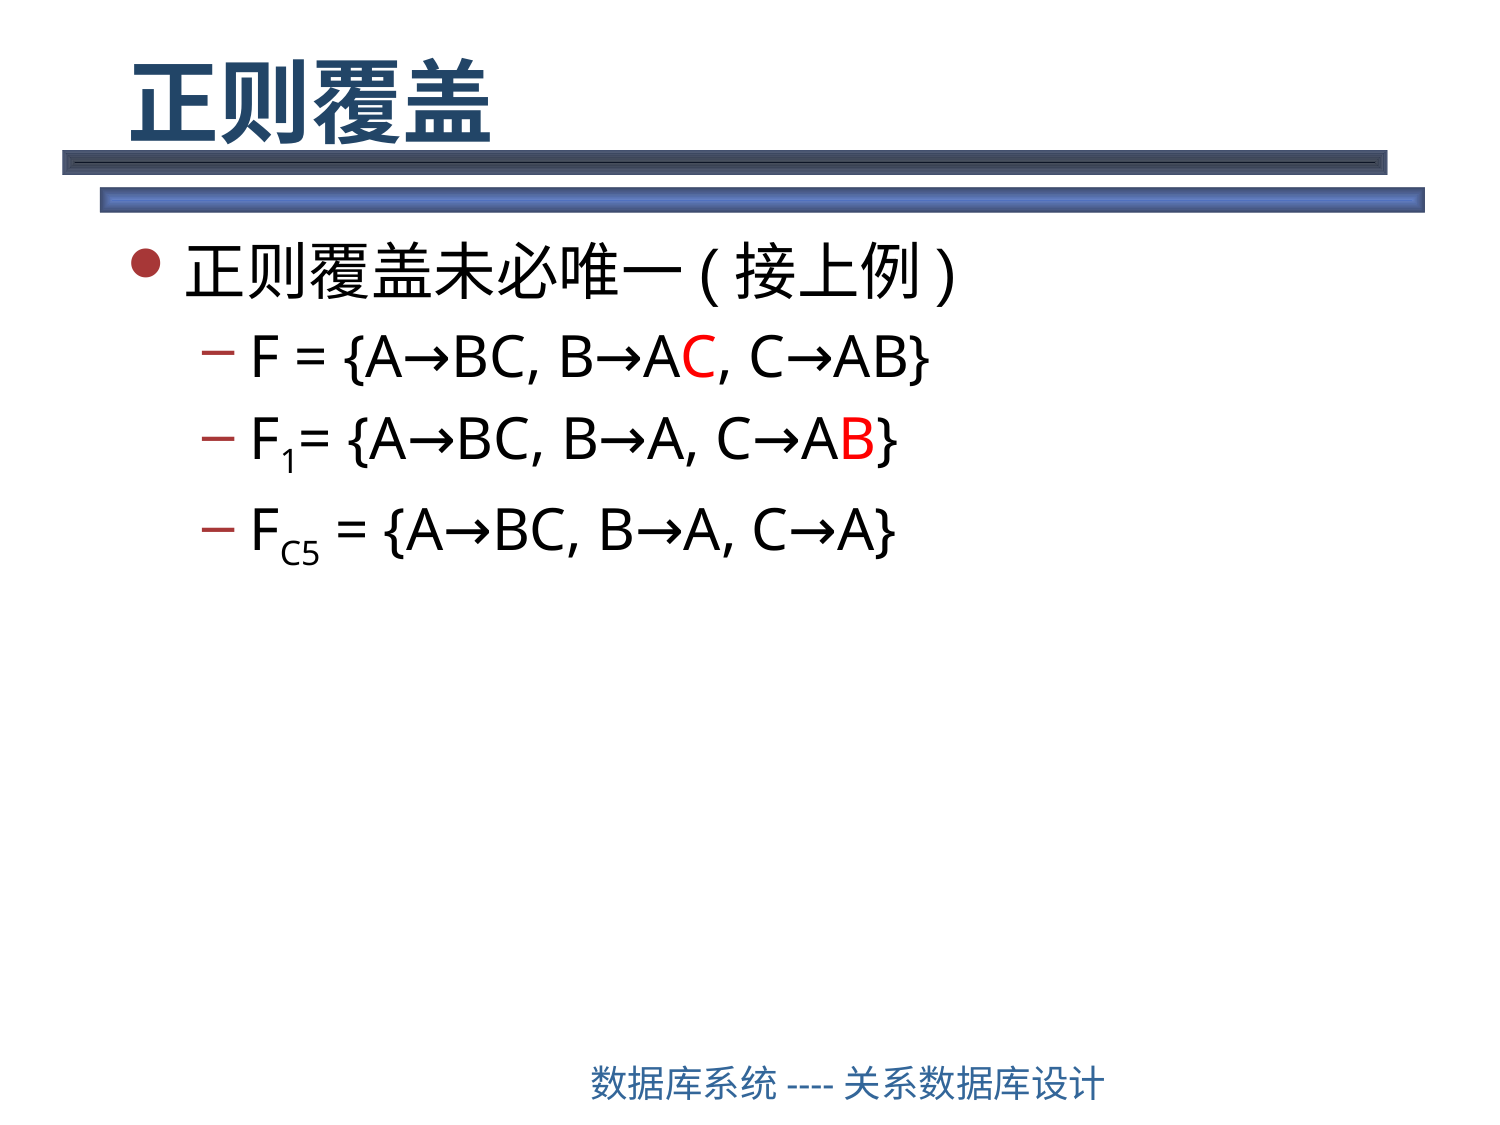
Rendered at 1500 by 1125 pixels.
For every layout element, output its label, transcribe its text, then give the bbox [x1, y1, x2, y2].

list 正则覆盖未必唯一(接上例) F = {A→BC, B→AC, C→AB} F1= {A→BC, B→A, C→AB} FC5 = {A→BC, B→A, C→A} [112, 224, 1388, 1025]
footer 数据库系统----关系数据库设计 [574, 1062, 1188, 1113]
title 正则覆盖 [112, 24, 1388, 163]
